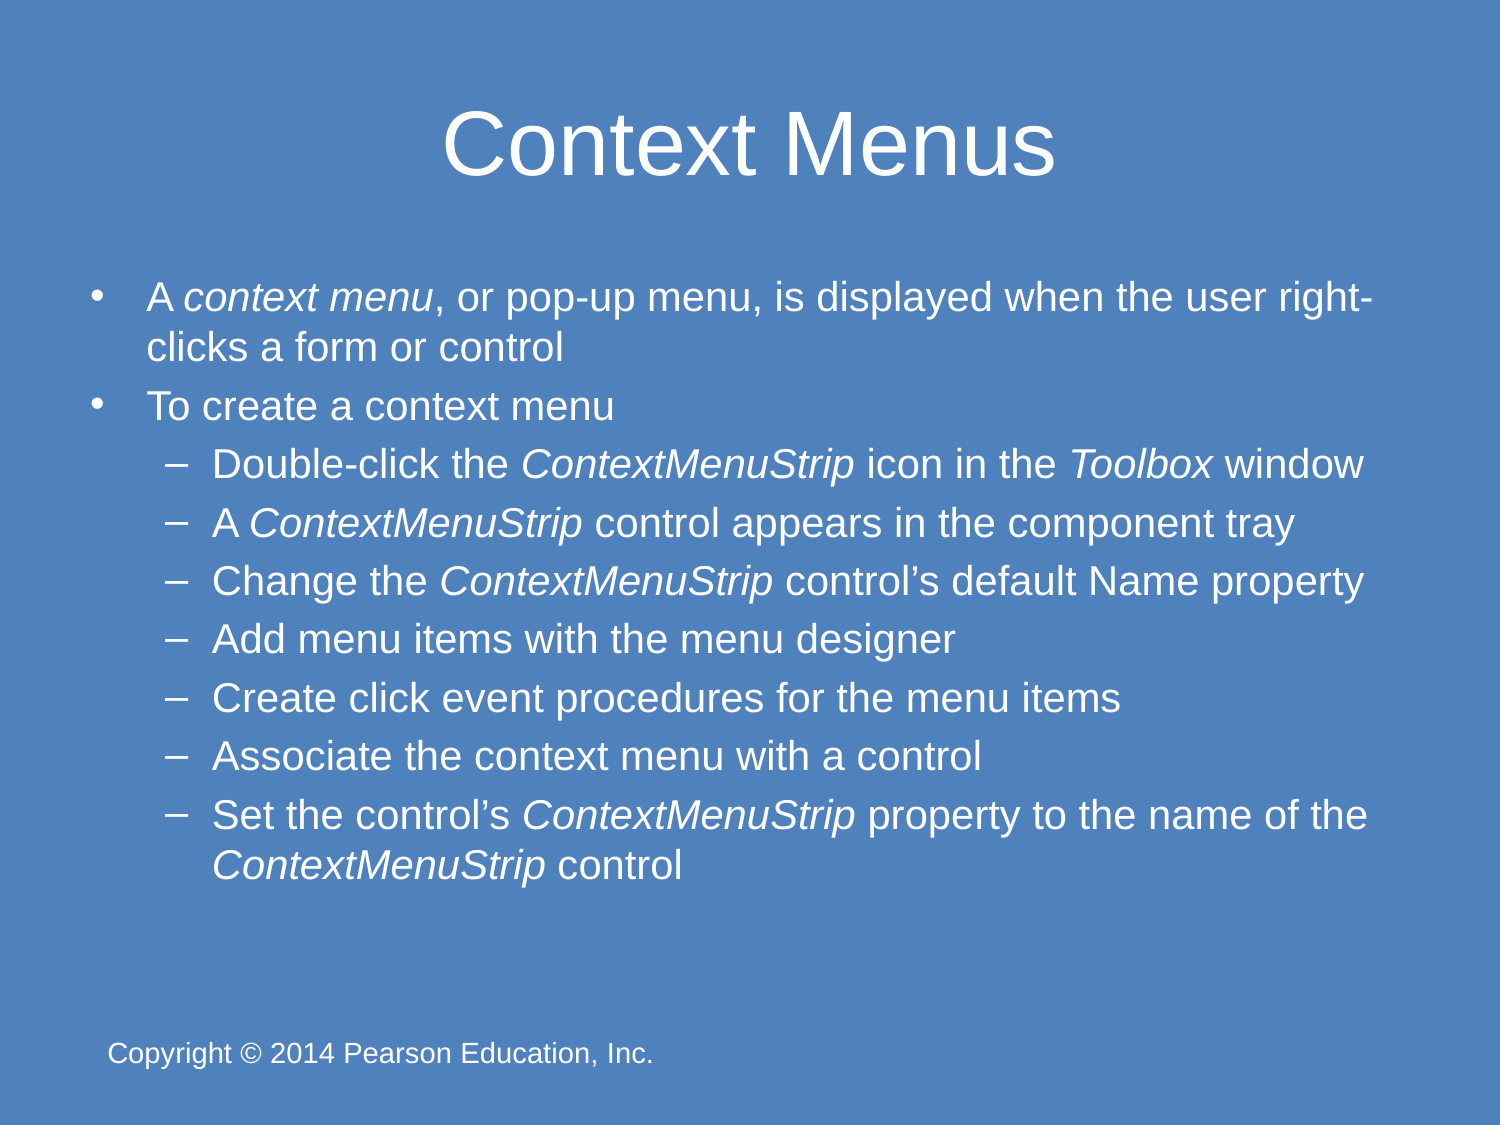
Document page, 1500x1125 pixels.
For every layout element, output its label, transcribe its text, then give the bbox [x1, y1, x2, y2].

title Context Menus [75, 45, 1425, 233]
list A context menu, or pop-up menu, is displayed when the user right-clicks a form or control To create a context menu Double-click the ContextMenuStrip icon in the Toolbox window A ContextMenuStrip control appears in the component tray Change the ContextMenuStrip control’s default Name property Add menu items with the menu designer Create click event procedures for the menu items Associate the context menu with a control Set the control’s ContextMenuStrip property to the name of the ContextMenuStrip control [75, 262, 1425, 1005]
